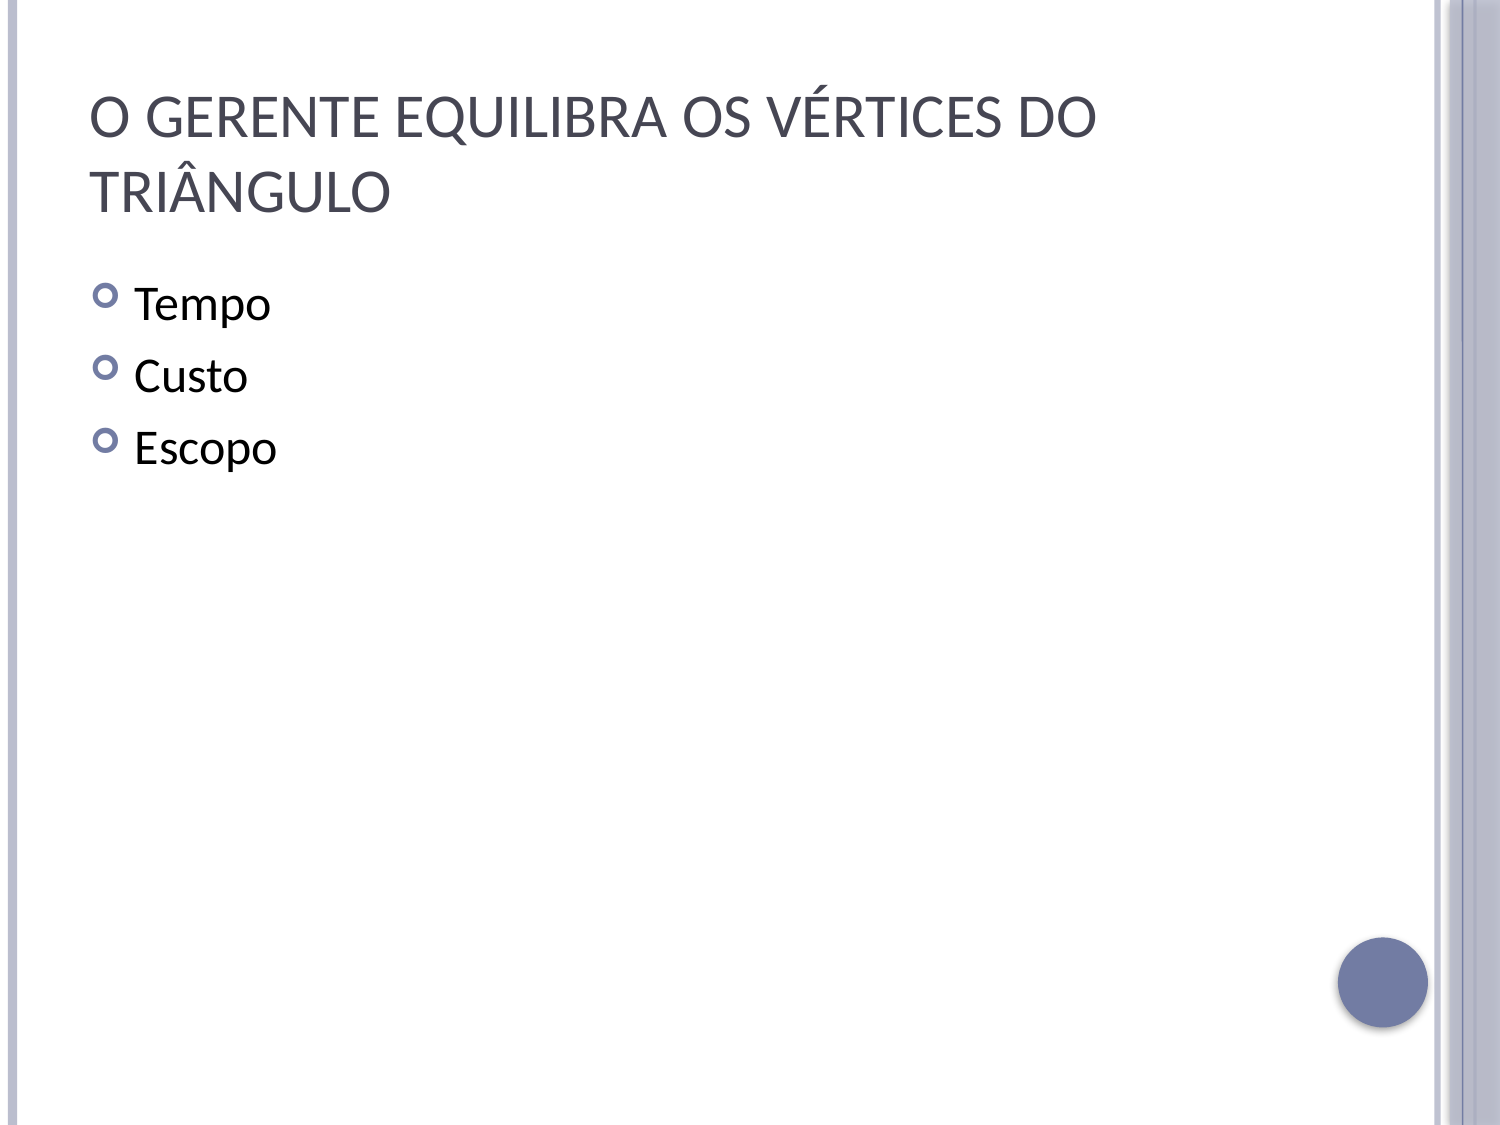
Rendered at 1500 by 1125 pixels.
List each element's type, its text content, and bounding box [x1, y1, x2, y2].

list Tempo Custo Escopo [75, 262, 1300, 1062]
title O gerente equilibra os vértices do triângulo [75, 45, 1300, 233]
